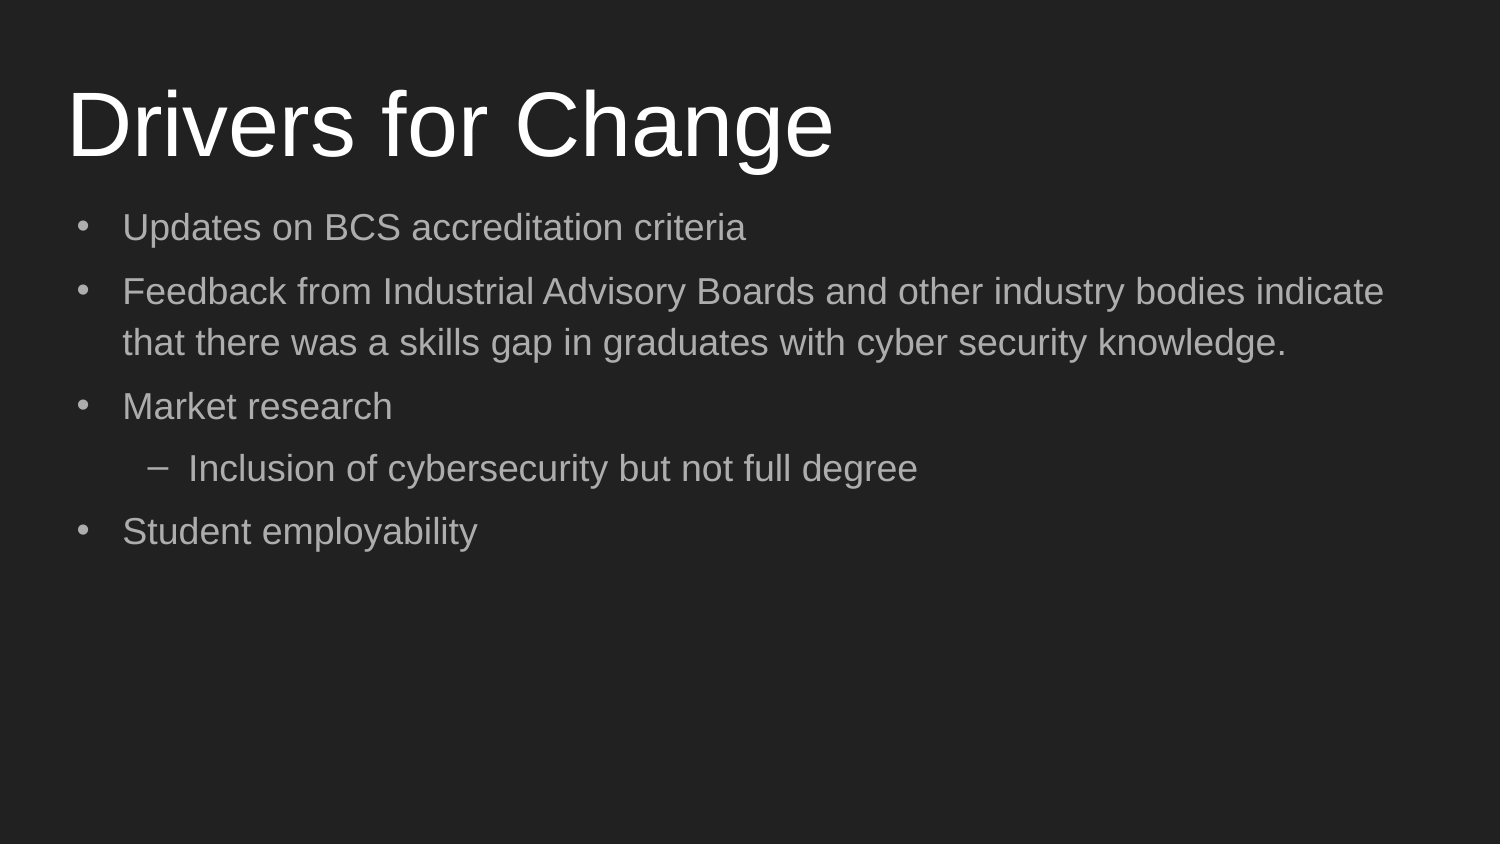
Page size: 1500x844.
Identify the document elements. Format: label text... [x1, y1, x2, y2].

title Drivers for Change [51, 72, 1449, 167]
list Updates on BCS accreditation criteria Feedback from Industrial Advisory Boards and other industry bodies indicate that there was a skills gap in graduates with cyber security knowledge. Market research Inclusion of cybersecurity but not full degree Student employability [51, 189, 1449, 750]
